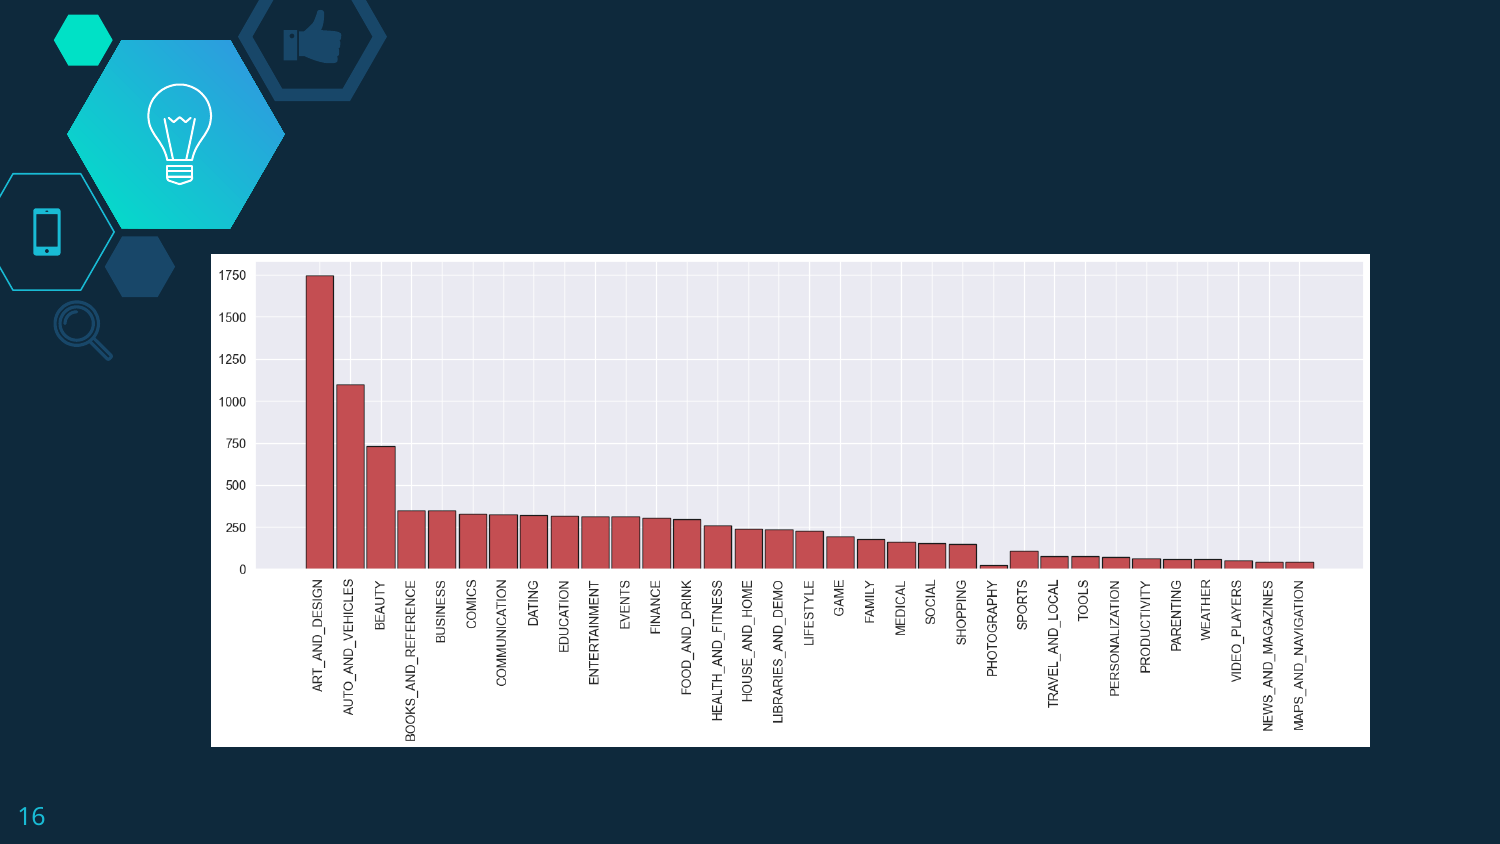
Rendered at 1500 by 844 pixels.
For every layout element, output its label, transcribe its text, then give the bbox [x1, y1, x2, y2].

slide_number ‹#› [2, 785, 93, 844]
picture [211, 254, 1370, 747]
